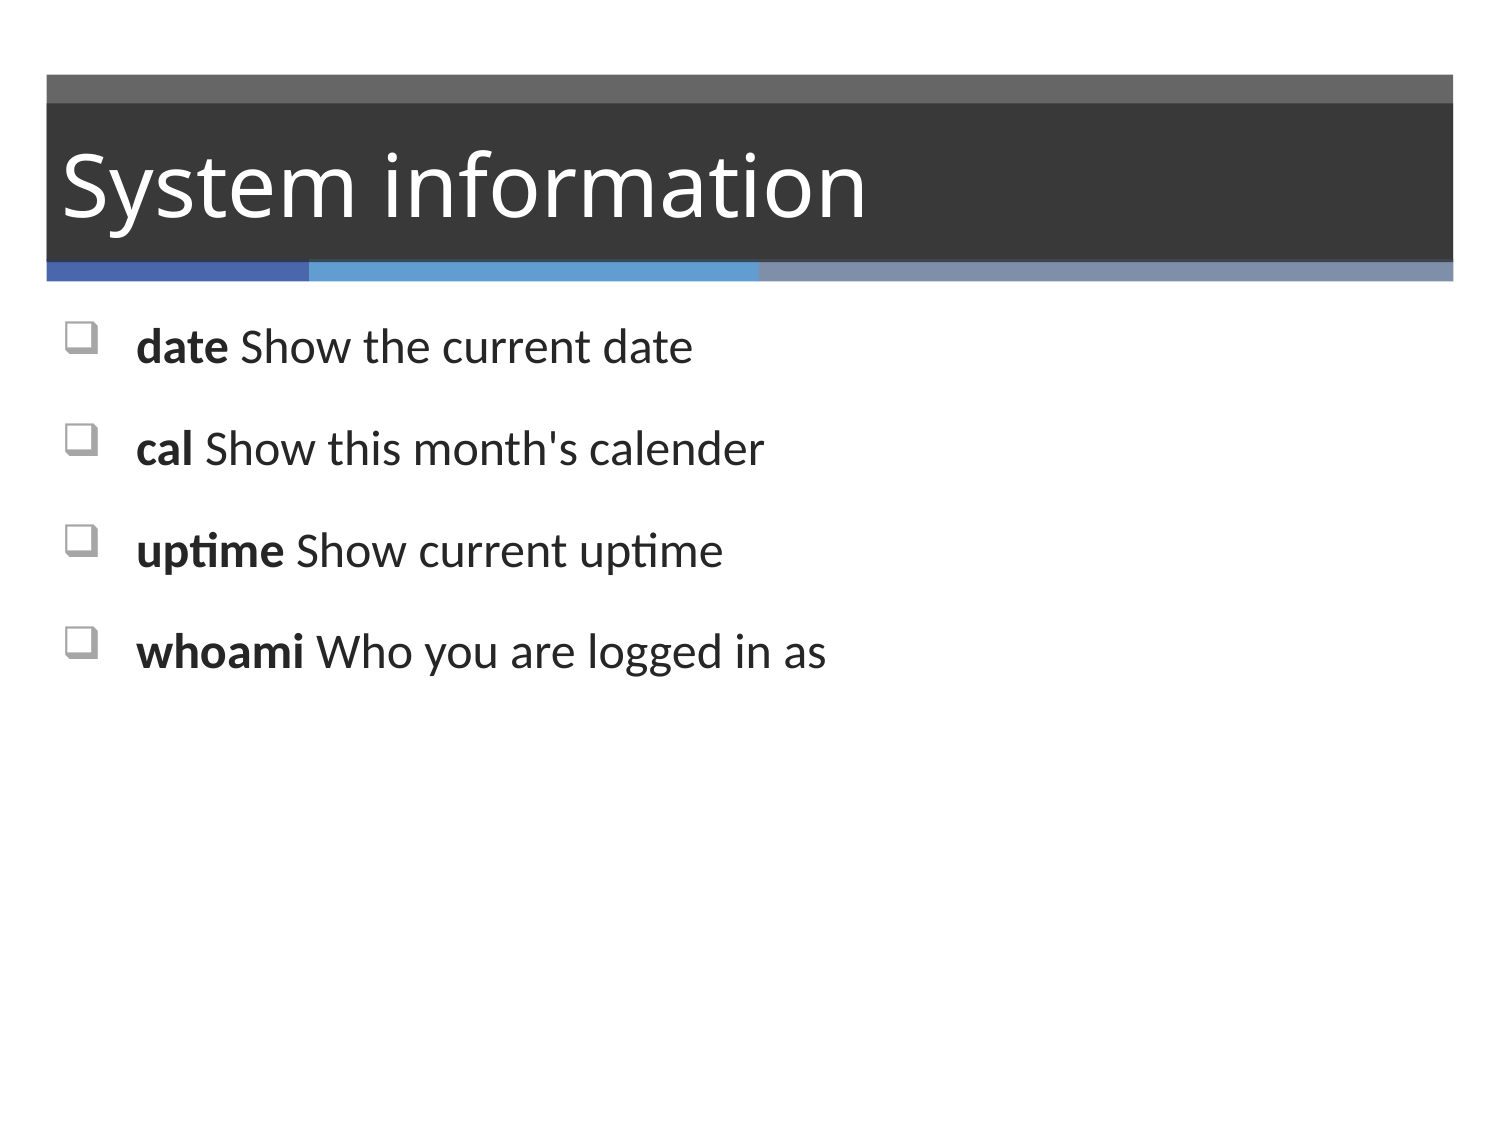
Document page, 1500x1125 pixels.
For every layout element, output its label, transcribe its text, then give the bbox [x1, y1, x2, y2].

title System information [46, 103, 1454, 263]
list date Show the current date cal Show this month's calender uptime Show current uptime whoami Who you are logged in as [46, 306, 1454, 1005]
